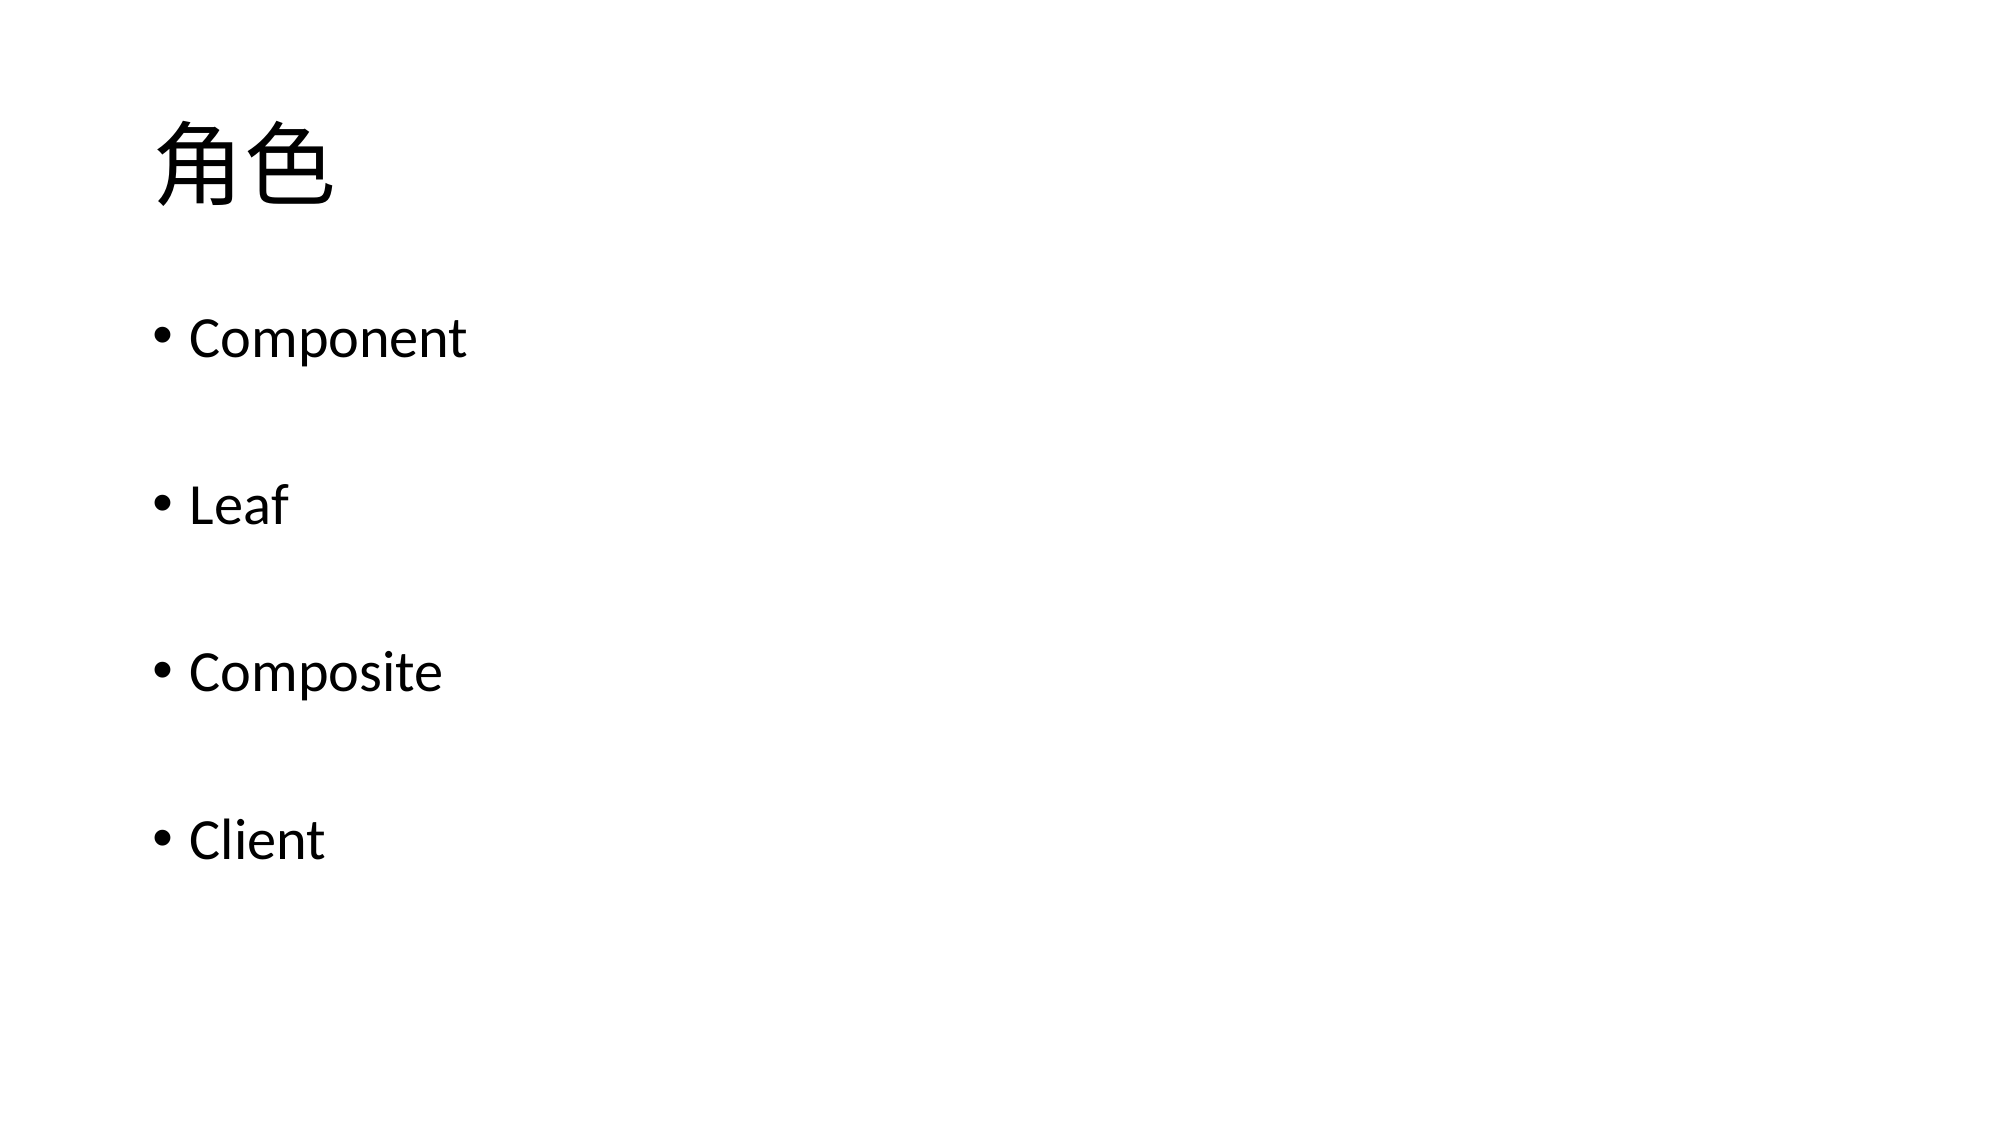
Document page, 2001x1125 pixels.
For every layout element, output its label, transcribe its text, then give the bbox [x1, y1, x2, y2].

list Component Leaf Composite Client [137, 299, 1863, 1014]
title 角色 [137, 59, 1863, 278]
